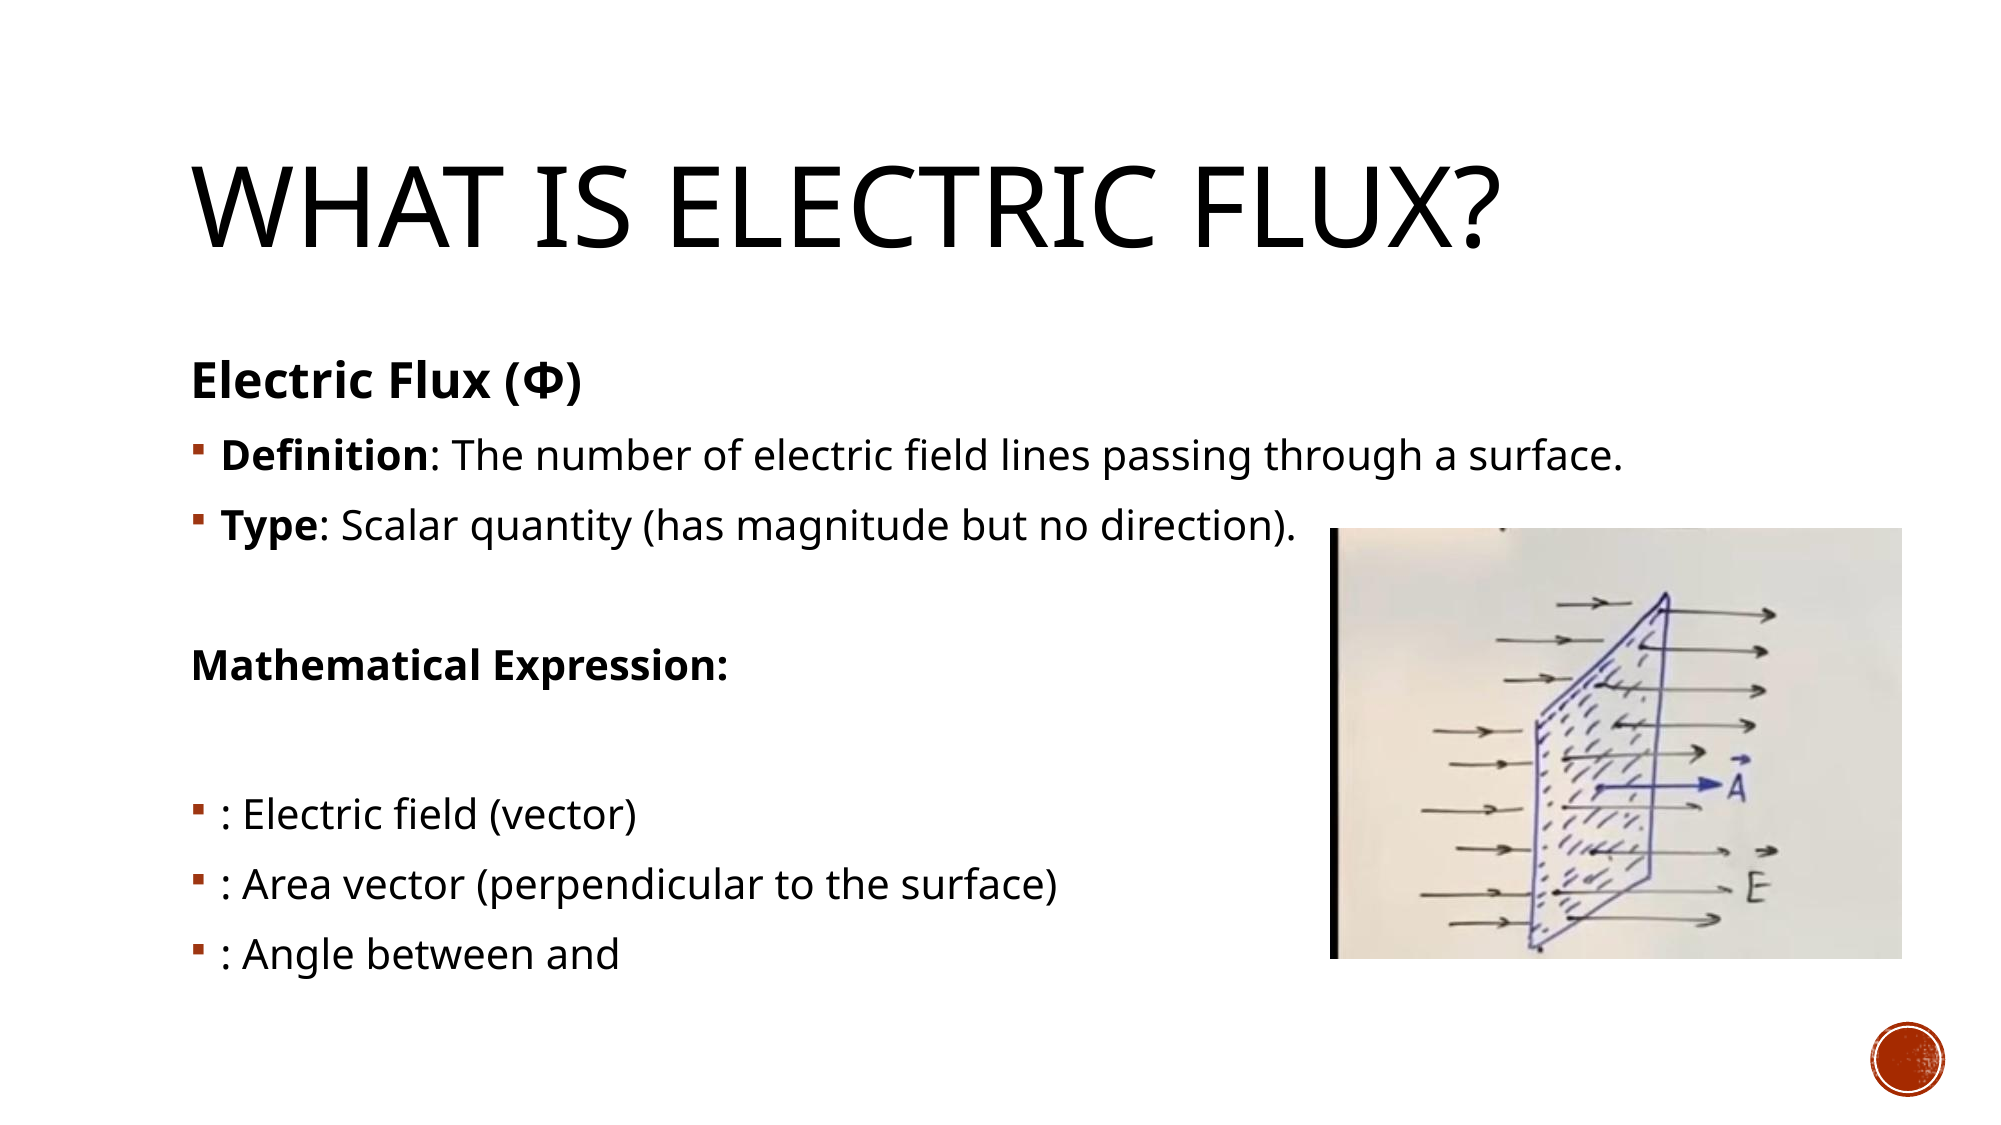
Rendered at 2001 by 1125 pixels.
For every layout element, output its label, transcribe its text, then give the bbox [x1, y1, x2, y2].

title WHAT IS Electric FLUX? [175, 79, 1826, 344]
picture [1330, 528, 1902, 959]
